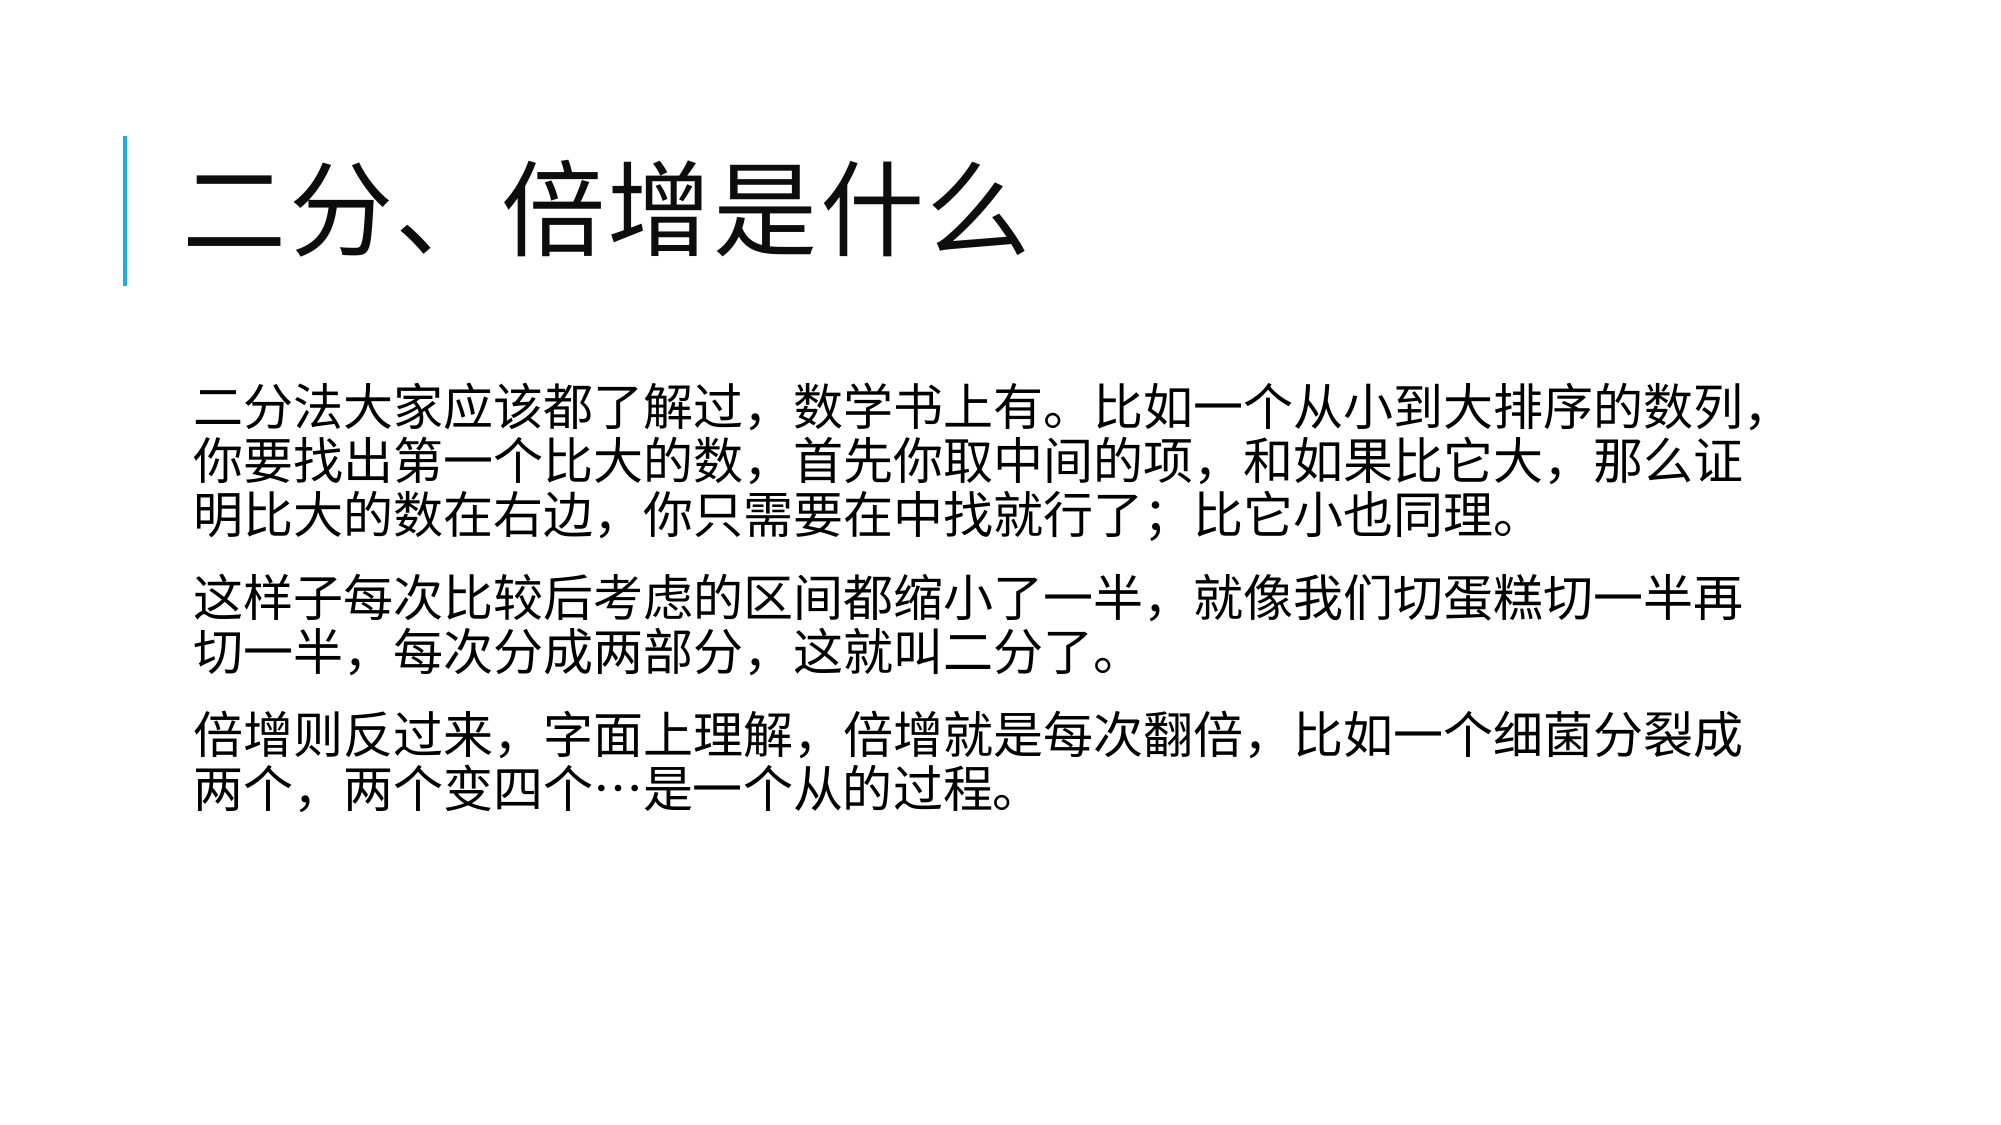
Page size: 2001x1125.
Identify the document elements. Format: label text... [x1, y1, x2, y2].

title 二分、倍增是什么 [168, 96, 1763, 342]
